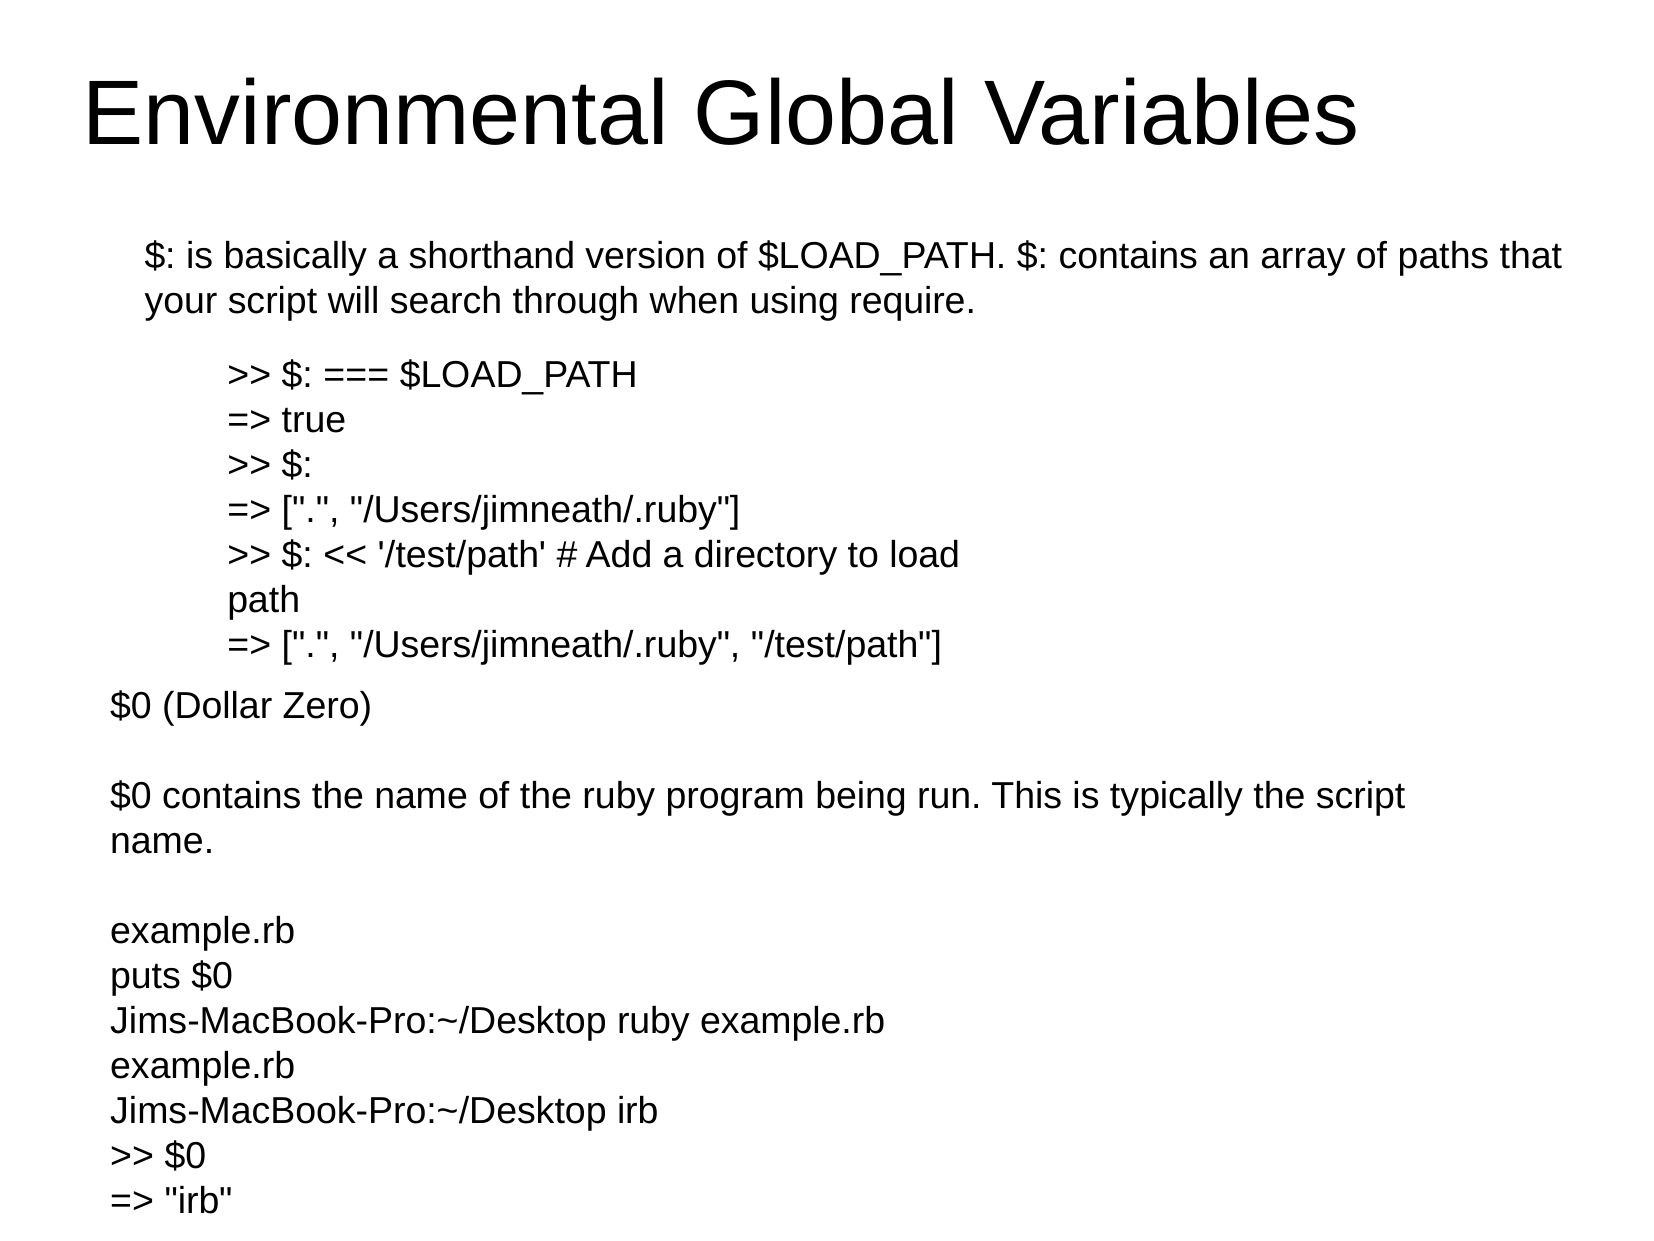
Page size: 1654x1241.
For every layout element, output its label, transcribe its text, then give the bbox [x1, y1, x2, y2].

text_box >> $: === $LOAD_PATH => true >> $: => [".", "/Users/jimneath/.ruby"] >> $: << '/test/path' # Add a directory to load path => [".", "/Users/jimneath/.ruby", "/test/path"] [212, 342, 1059, 609]
text_box $: is basically a shorthand version of $LOAD_PATH. $: contains an array of paths that your script will search through when using require. [129, 224, 1583, 393]
text_box $0 (Dollar Zero) $0 contains the name of the ruby program being run. This is typically the script name. example.rb puts $0 Jims-MacBook-Pro:~/Desktop ruby example.rb example.rb Jims-MacBook-Pro:~/Desktop irb >> $0 => "irb" [95, 673, 1535, 1234]
text_box Environmental Global Variables [82, 0, 1571, 307]
